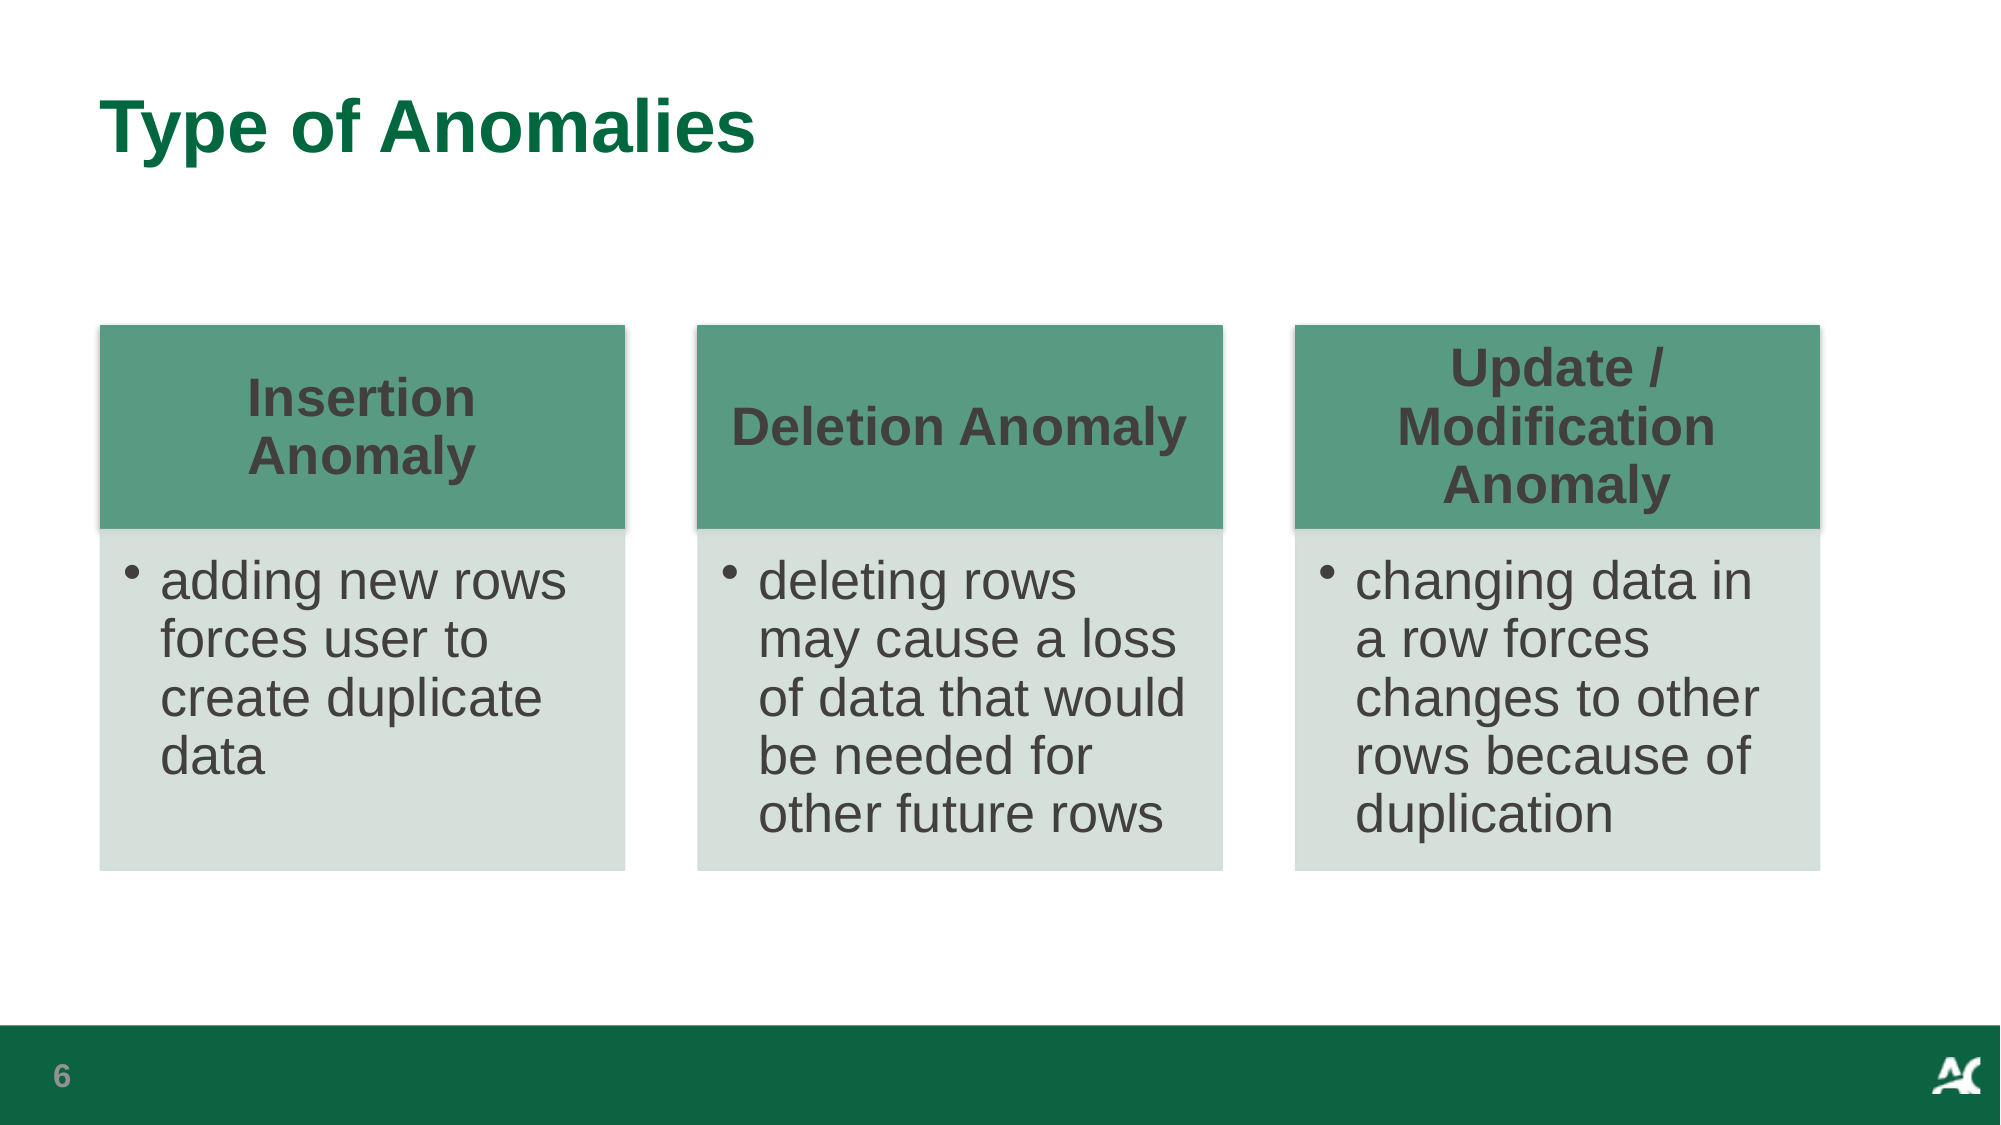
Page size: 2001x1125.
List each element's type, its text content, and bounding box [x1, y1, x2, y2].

slide_number 6 [53, 1044, 199, 1105]
title Type of Anomalies [99, 94, 1882, 259]
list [99, 223, 1821, 973]
